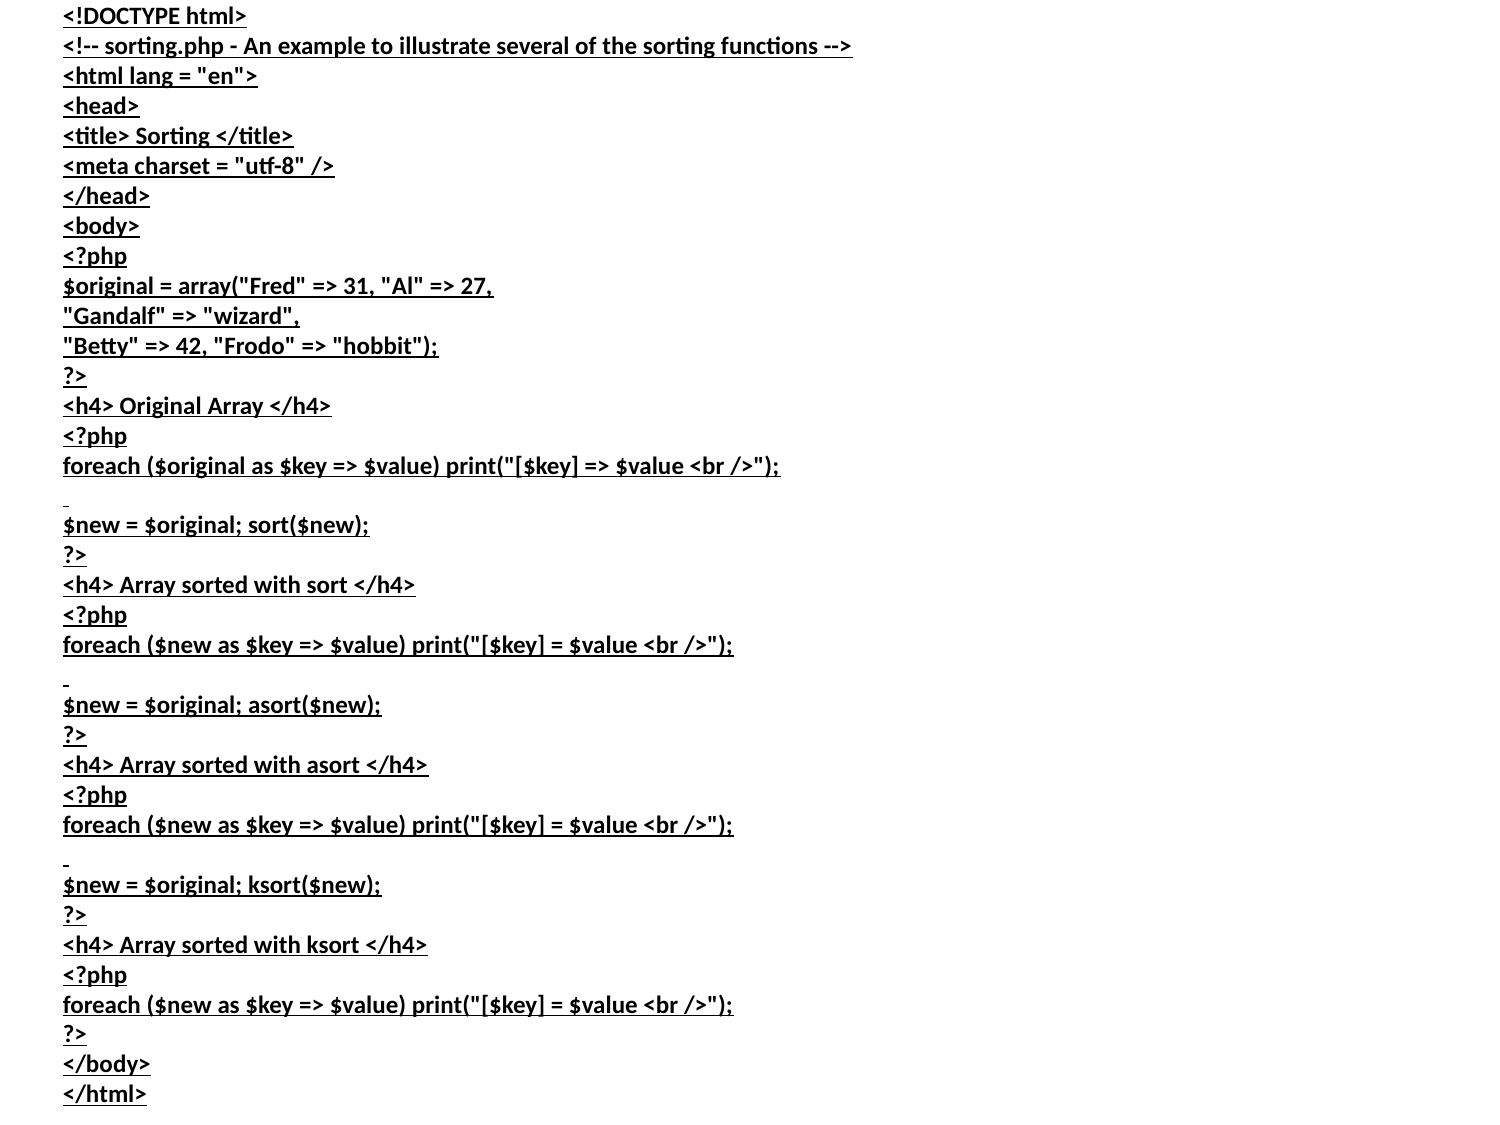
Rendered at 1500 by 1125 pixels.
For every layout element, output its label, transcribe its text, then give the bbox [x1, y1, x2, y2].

list <!DOCTYPE html> <!-- sorting.php - An example to illustrate several of the sorting functions --> <html lang = "en"> <head> <title> Sorting </title> <meta charset = "utf-8" /> </head> <body> <?php $original = array("Fred" => 31, "Al" => 27, "Gandalf" => "wizard", "Betty" => 42, "Frodo" => "hobbit"); ?> <h4> Original Array </h4> <?php foreach ($original as $key => $value) print("[$key] => $value <br />"); $new = $original; sort($new); ?> <h4> Array sorted with sort </h4> <?php foreach ($new as $key => $value) print("[$key] = $value <br />"); $new = $original; asort($new); ?> <h4> Array sorted with asort </h4> <?php foreach ($new as $key => $value) print("[$key] = $value <br />"); $new = $original; ksort($new); ?> <h4> Array sorted with ksort </h4> <?php foreach ($new as $key => $value) print("[$key] = $value <br />"); ?> </body> </html> [62, 0, 1439, 1125]
